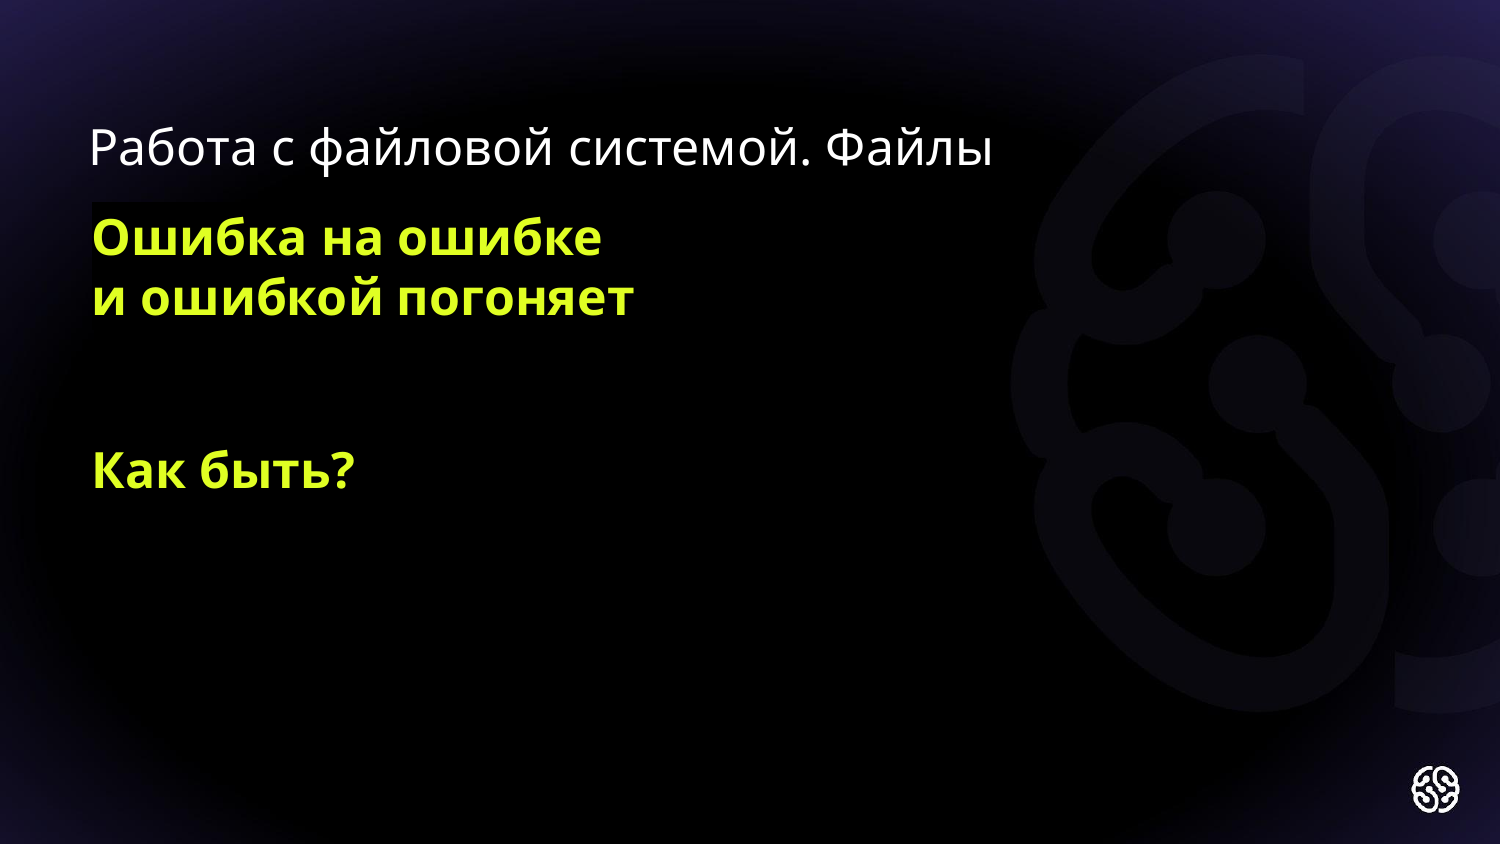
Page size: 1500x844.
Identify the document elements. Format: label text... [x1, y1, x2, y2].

picture [0, 0, 1500, 844]
text_box Ошибка на ошибке и ошибкой погоняет Как быть? [91, 396, 1412, 499]
subtitle Работа с файловой системой. Файлы [88, 0, 1412, 396]
